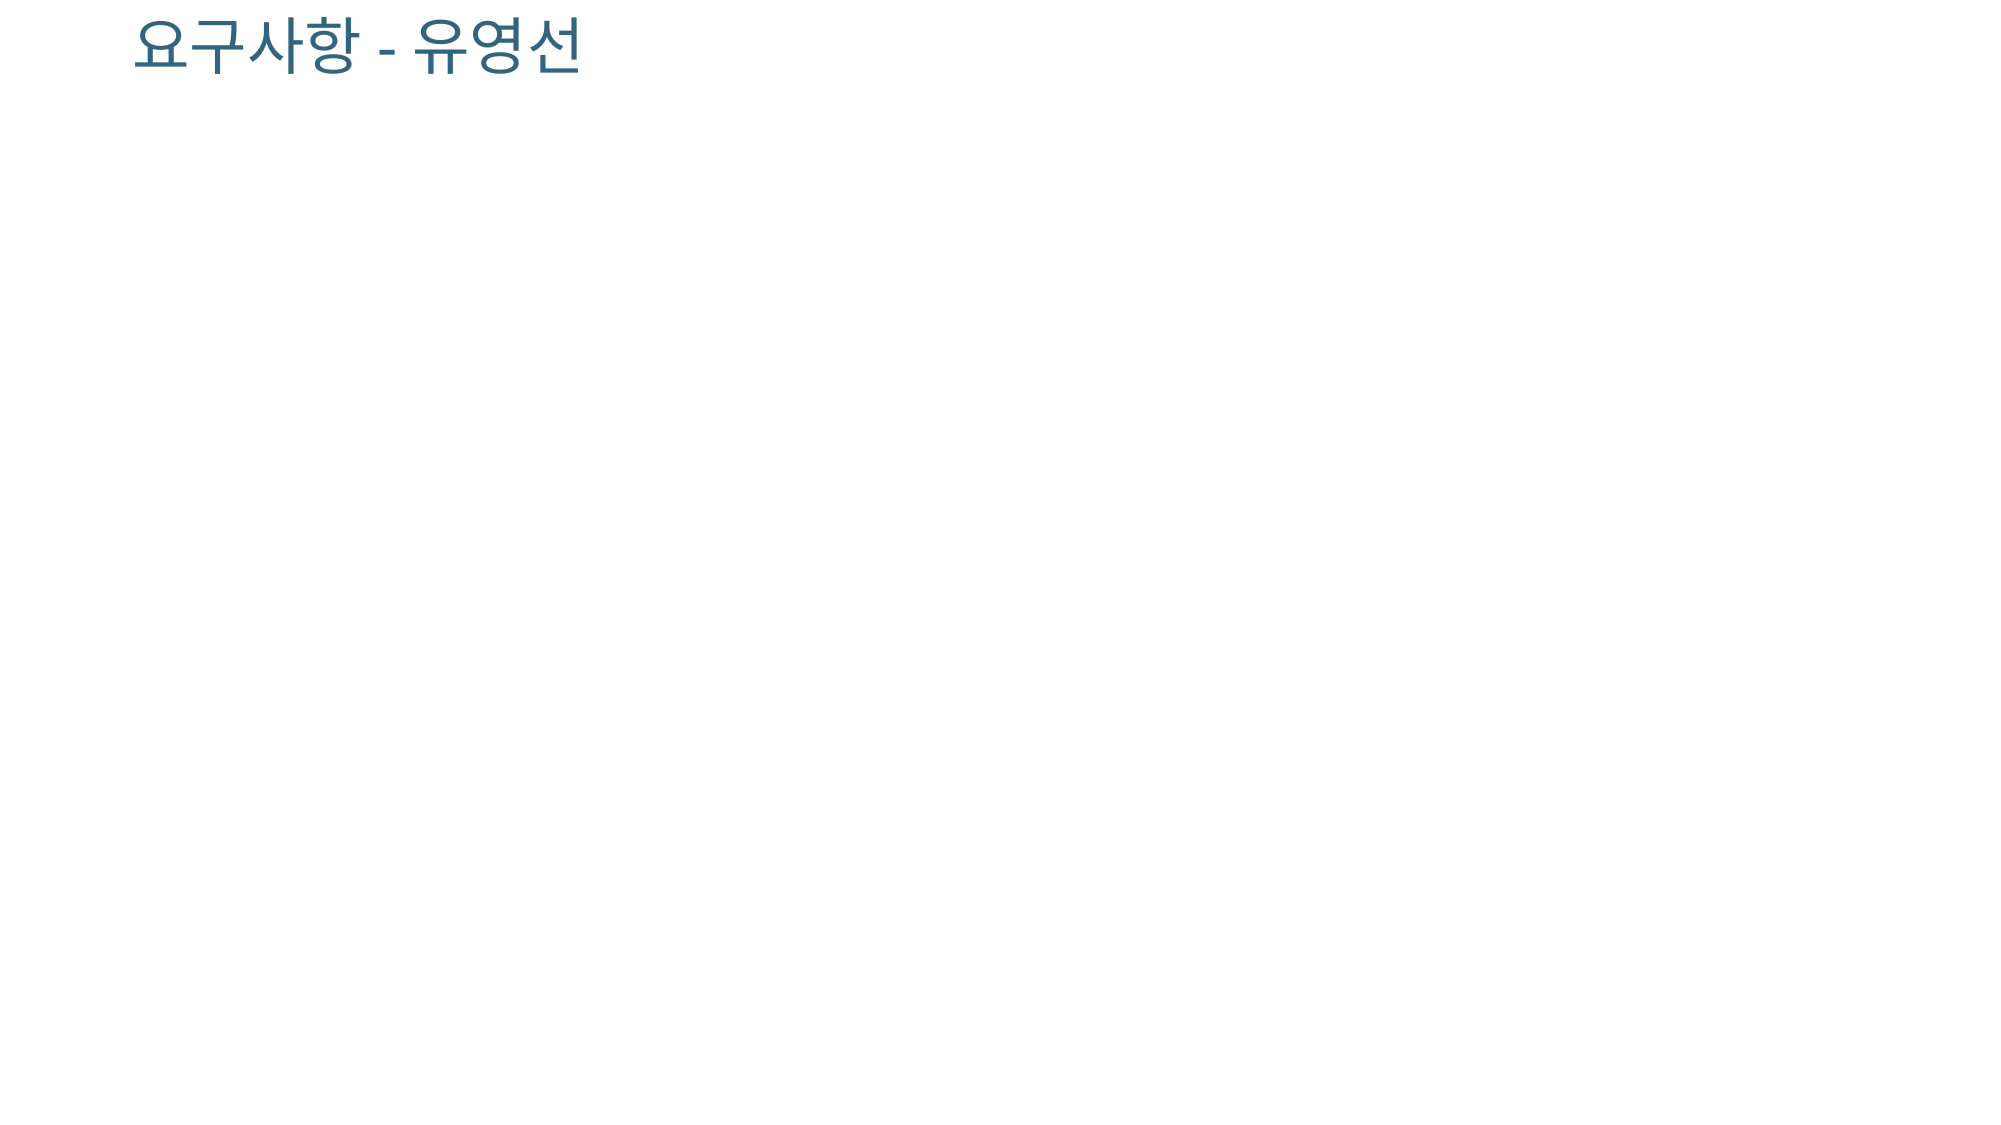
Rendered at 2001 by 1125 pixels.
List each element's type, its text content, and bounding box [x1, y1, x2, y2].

text_box 요구사항-유영선 [88, 0, 735, 90]
